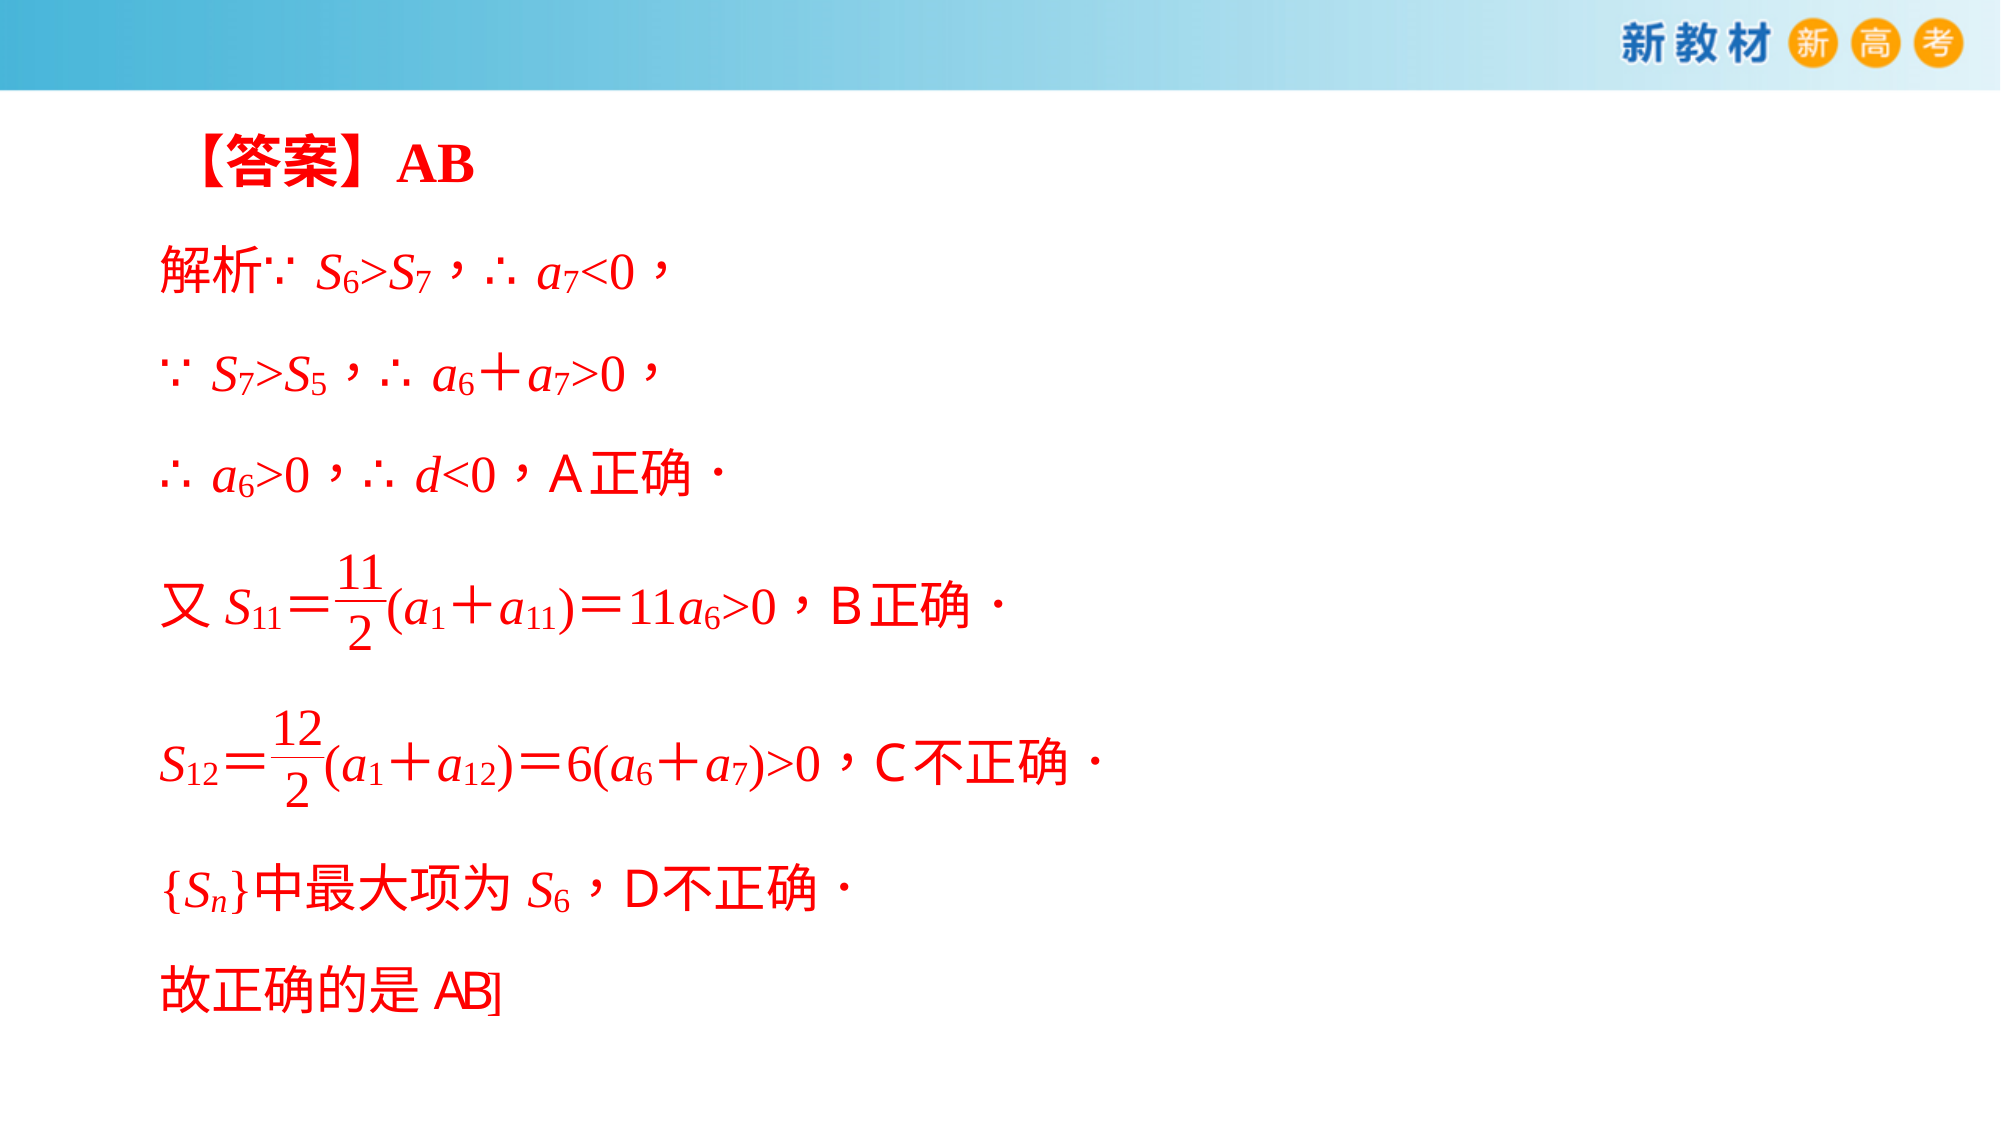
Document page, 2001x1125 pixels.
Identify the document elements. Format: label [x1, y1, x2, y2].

picture [0, 0, 2001, 1125]
text_box [54, 125, 1789, 1059]
